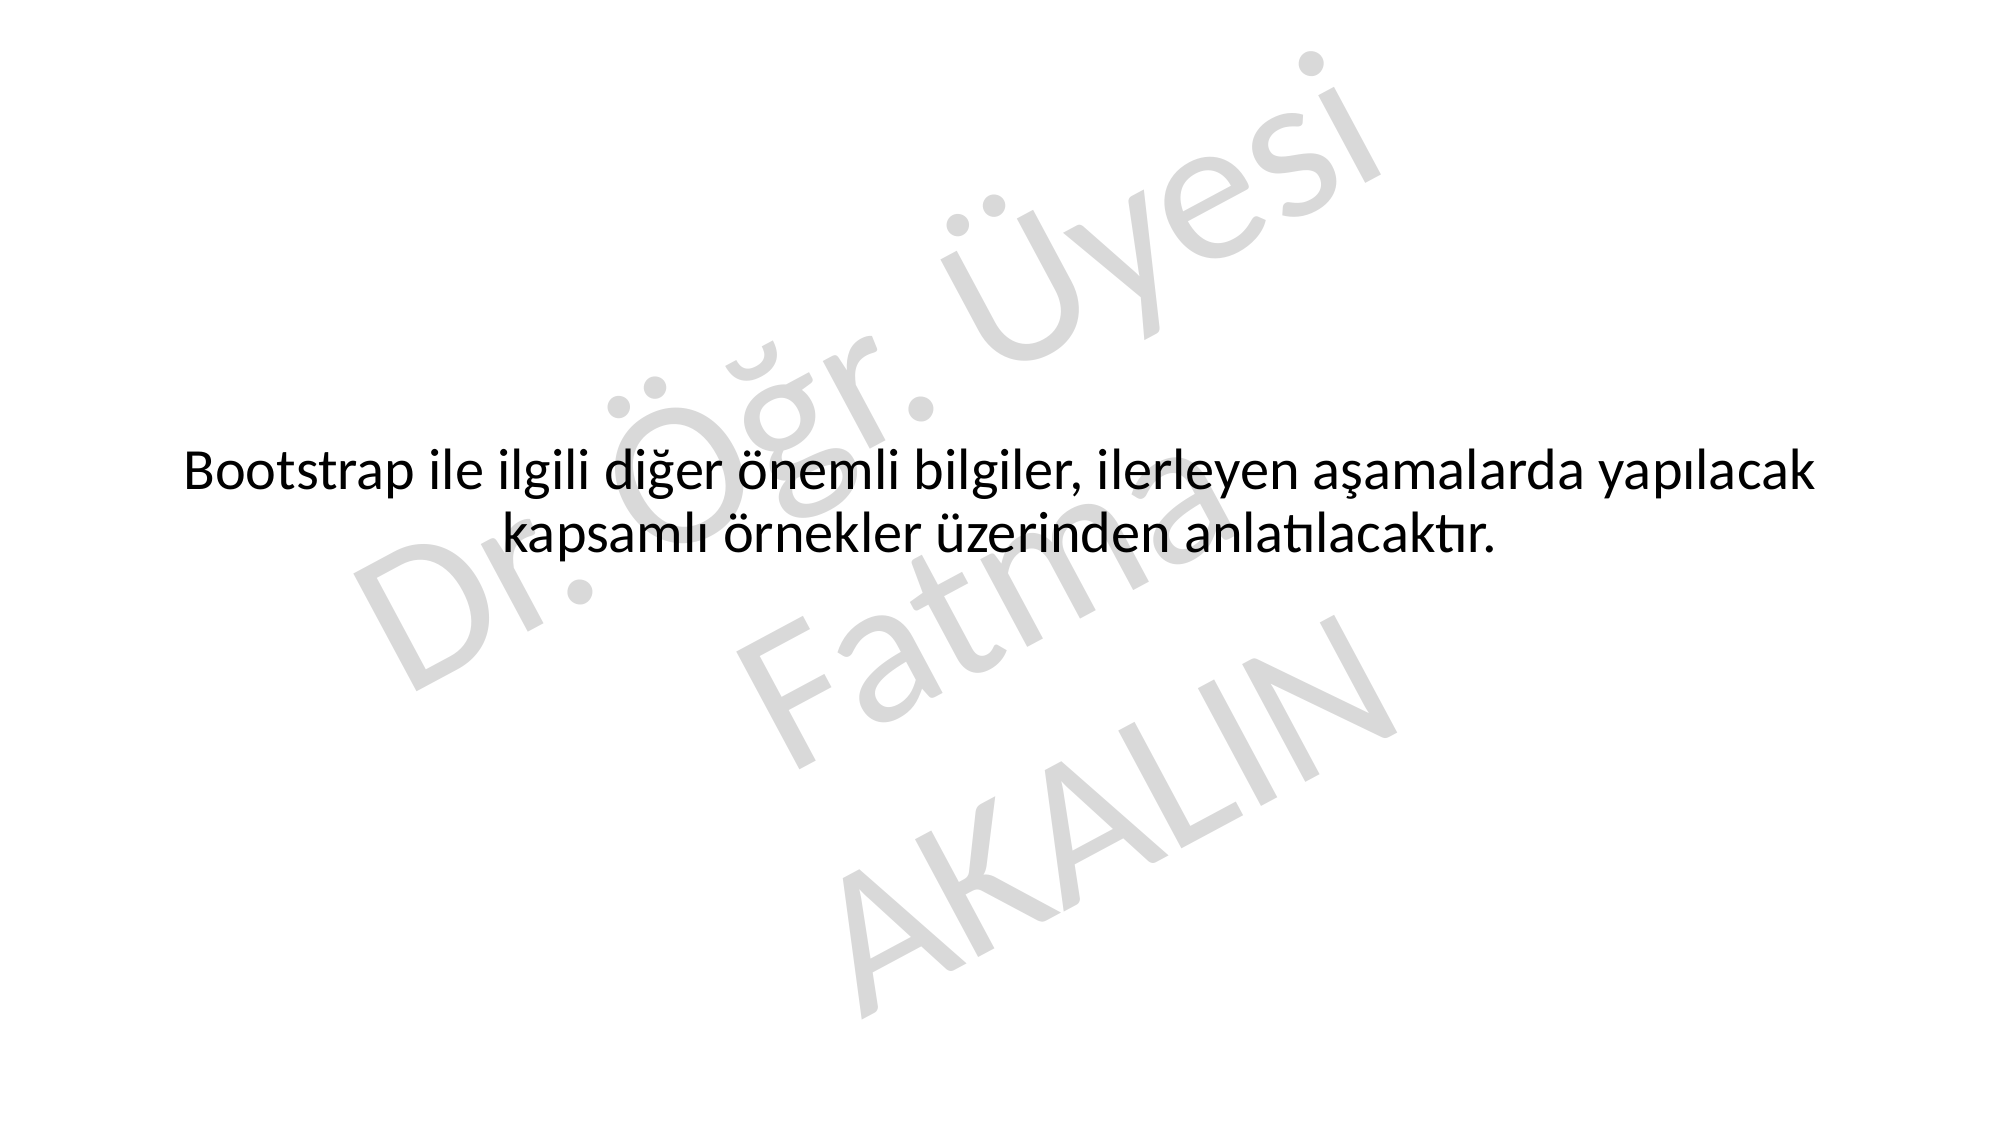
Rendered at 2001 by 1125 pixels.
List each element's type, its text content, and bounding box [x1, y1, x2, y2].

list Bootstrap ile ilgili diğer önemli bilgiler, ilerleyen aşamalarda yapılacak kapsamlı örnekler üzerinden anlatılacaktır. [137, 173, 1863, 1014]
